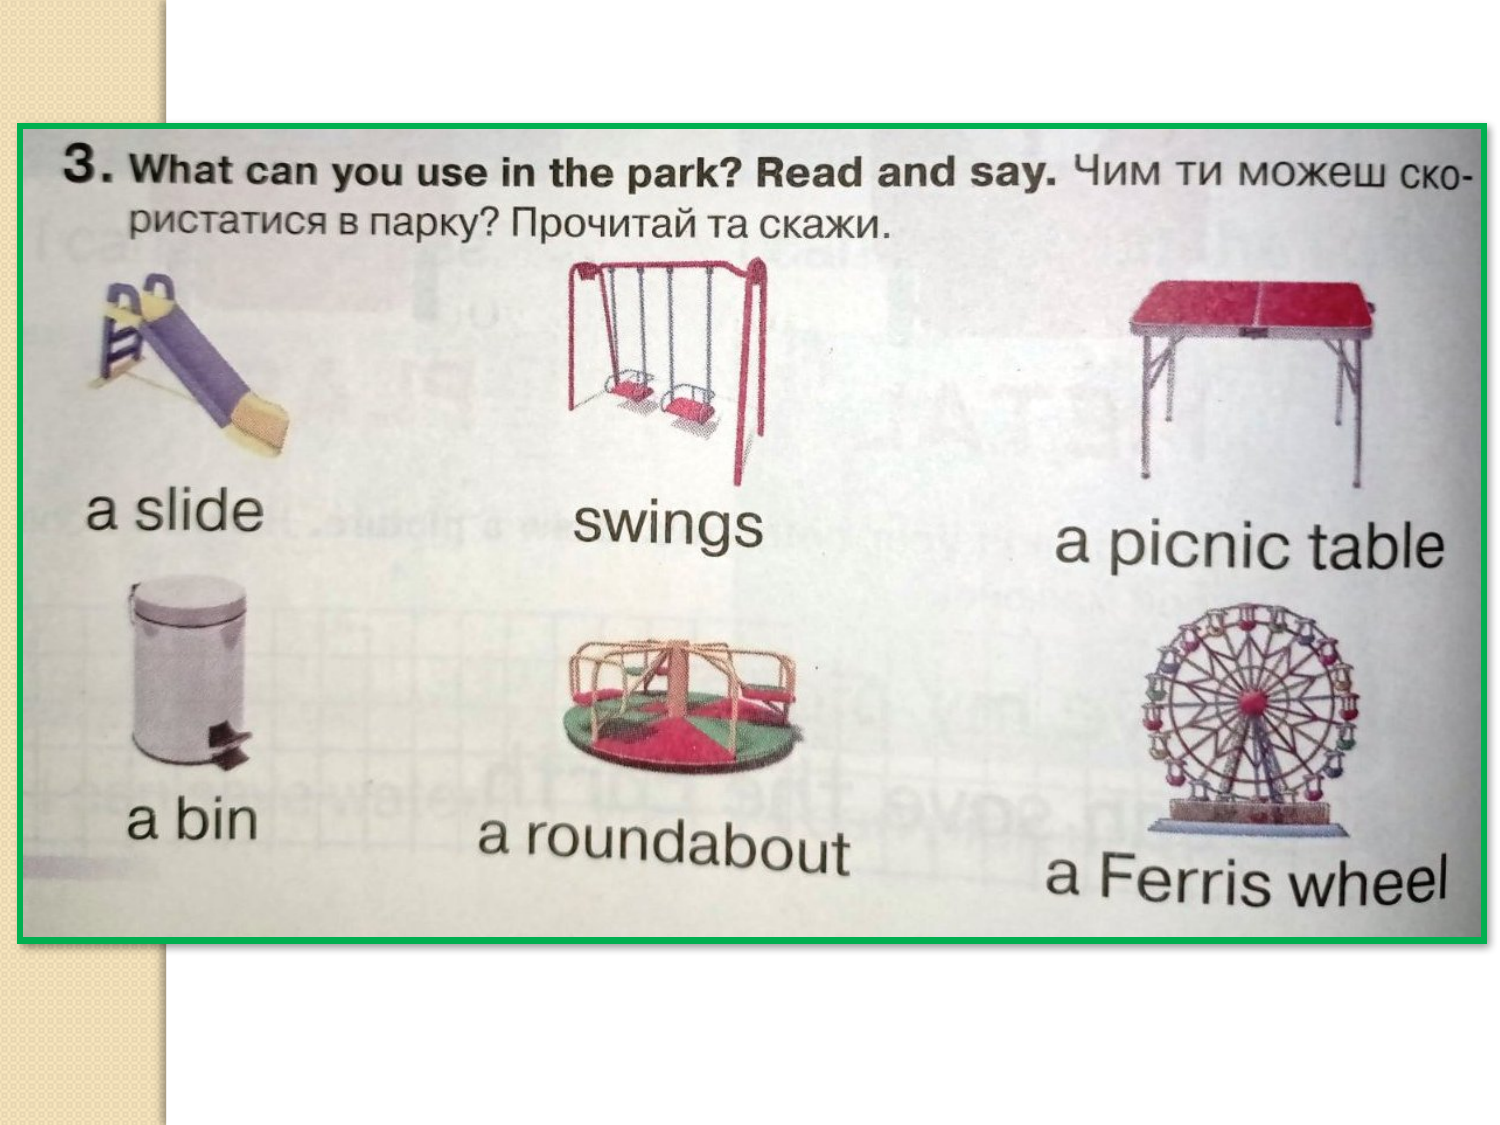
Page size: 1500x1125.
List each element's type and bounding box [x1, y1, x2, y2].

picture [23, 128, 1481, 938]
